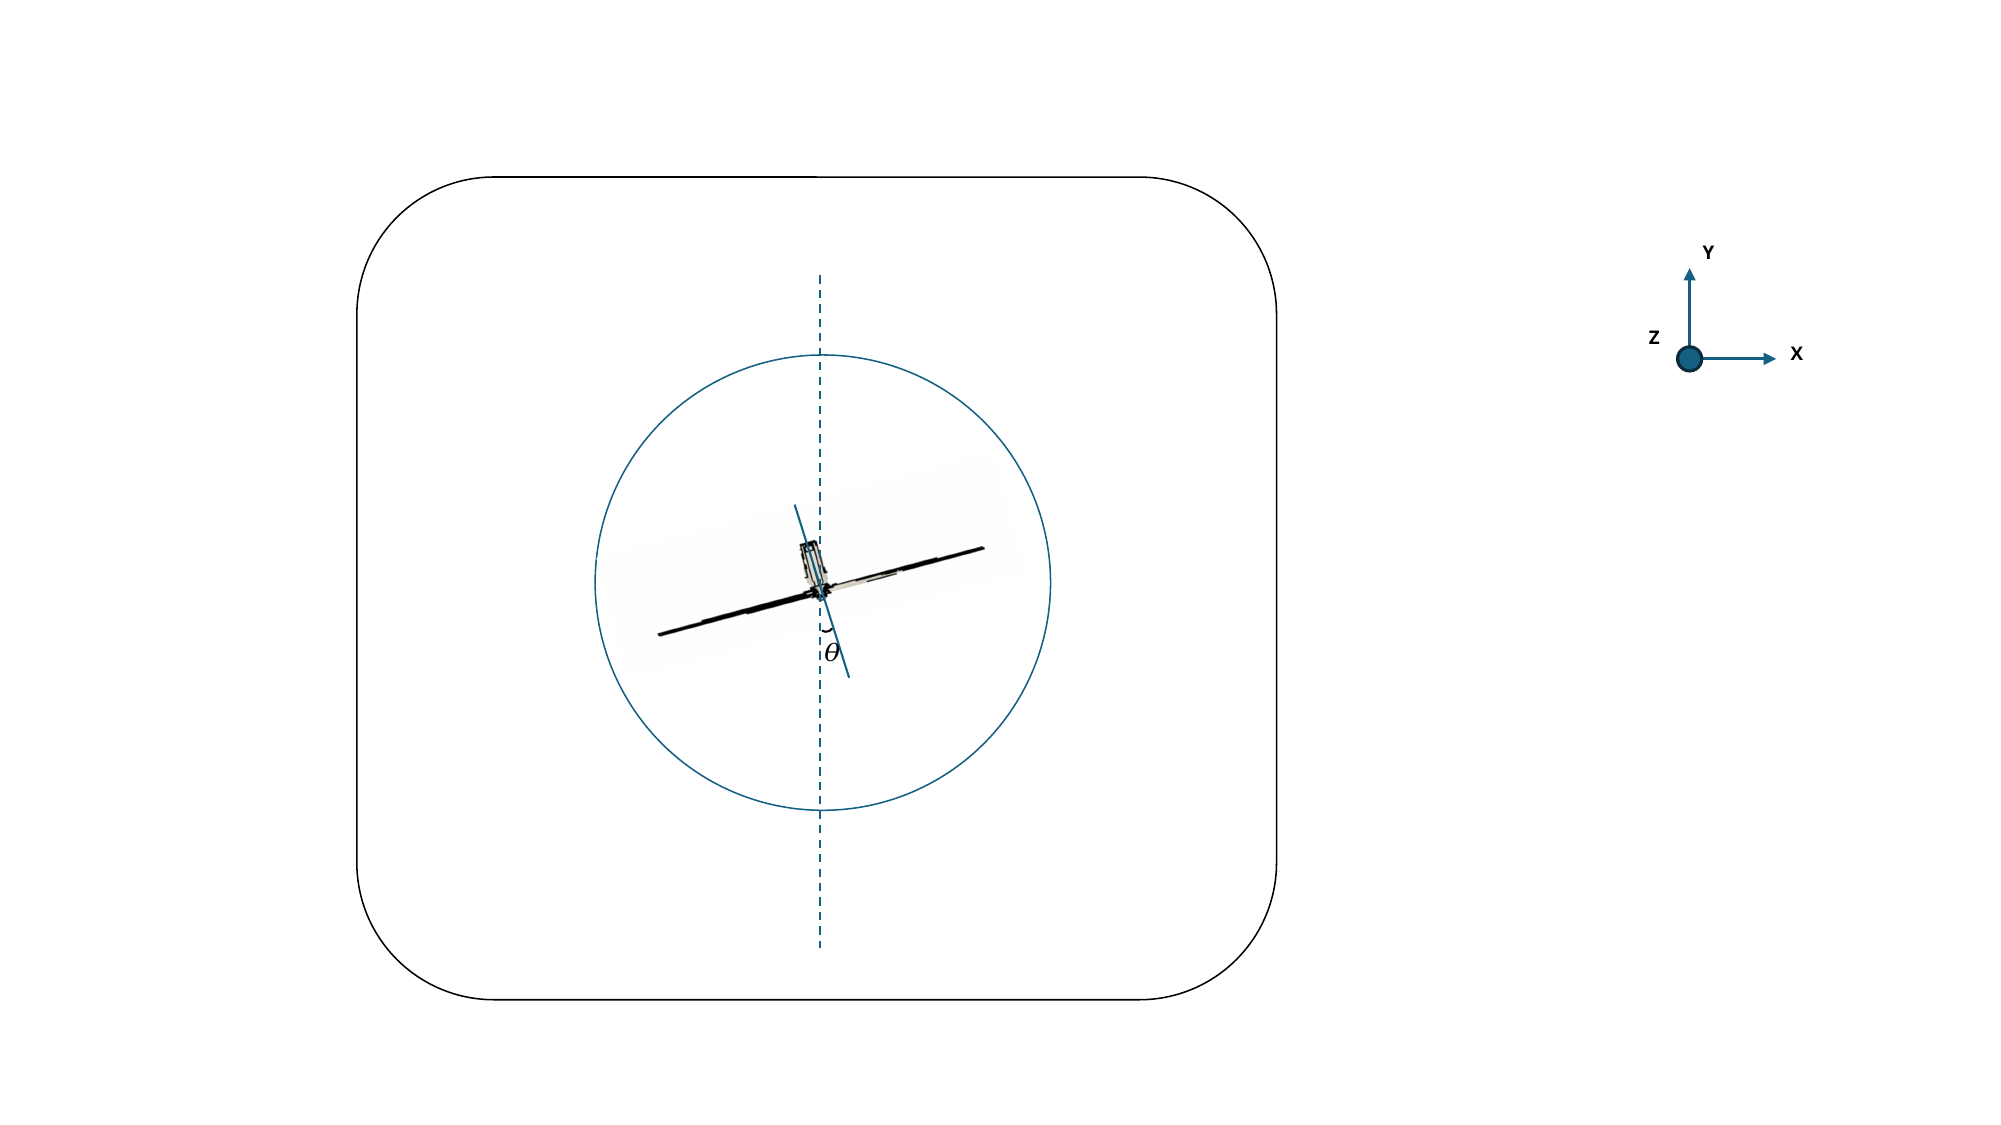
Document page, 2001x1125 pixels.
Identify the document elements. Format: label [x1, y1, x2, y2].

text_box [794, 504, 850, 679]
text_box [356, 176, 1277, 1000]
text_box [594, 354, 819, 811]
text_box [1633, 233, 1831, 385]
text_box [821, 354, 1052, 811]
